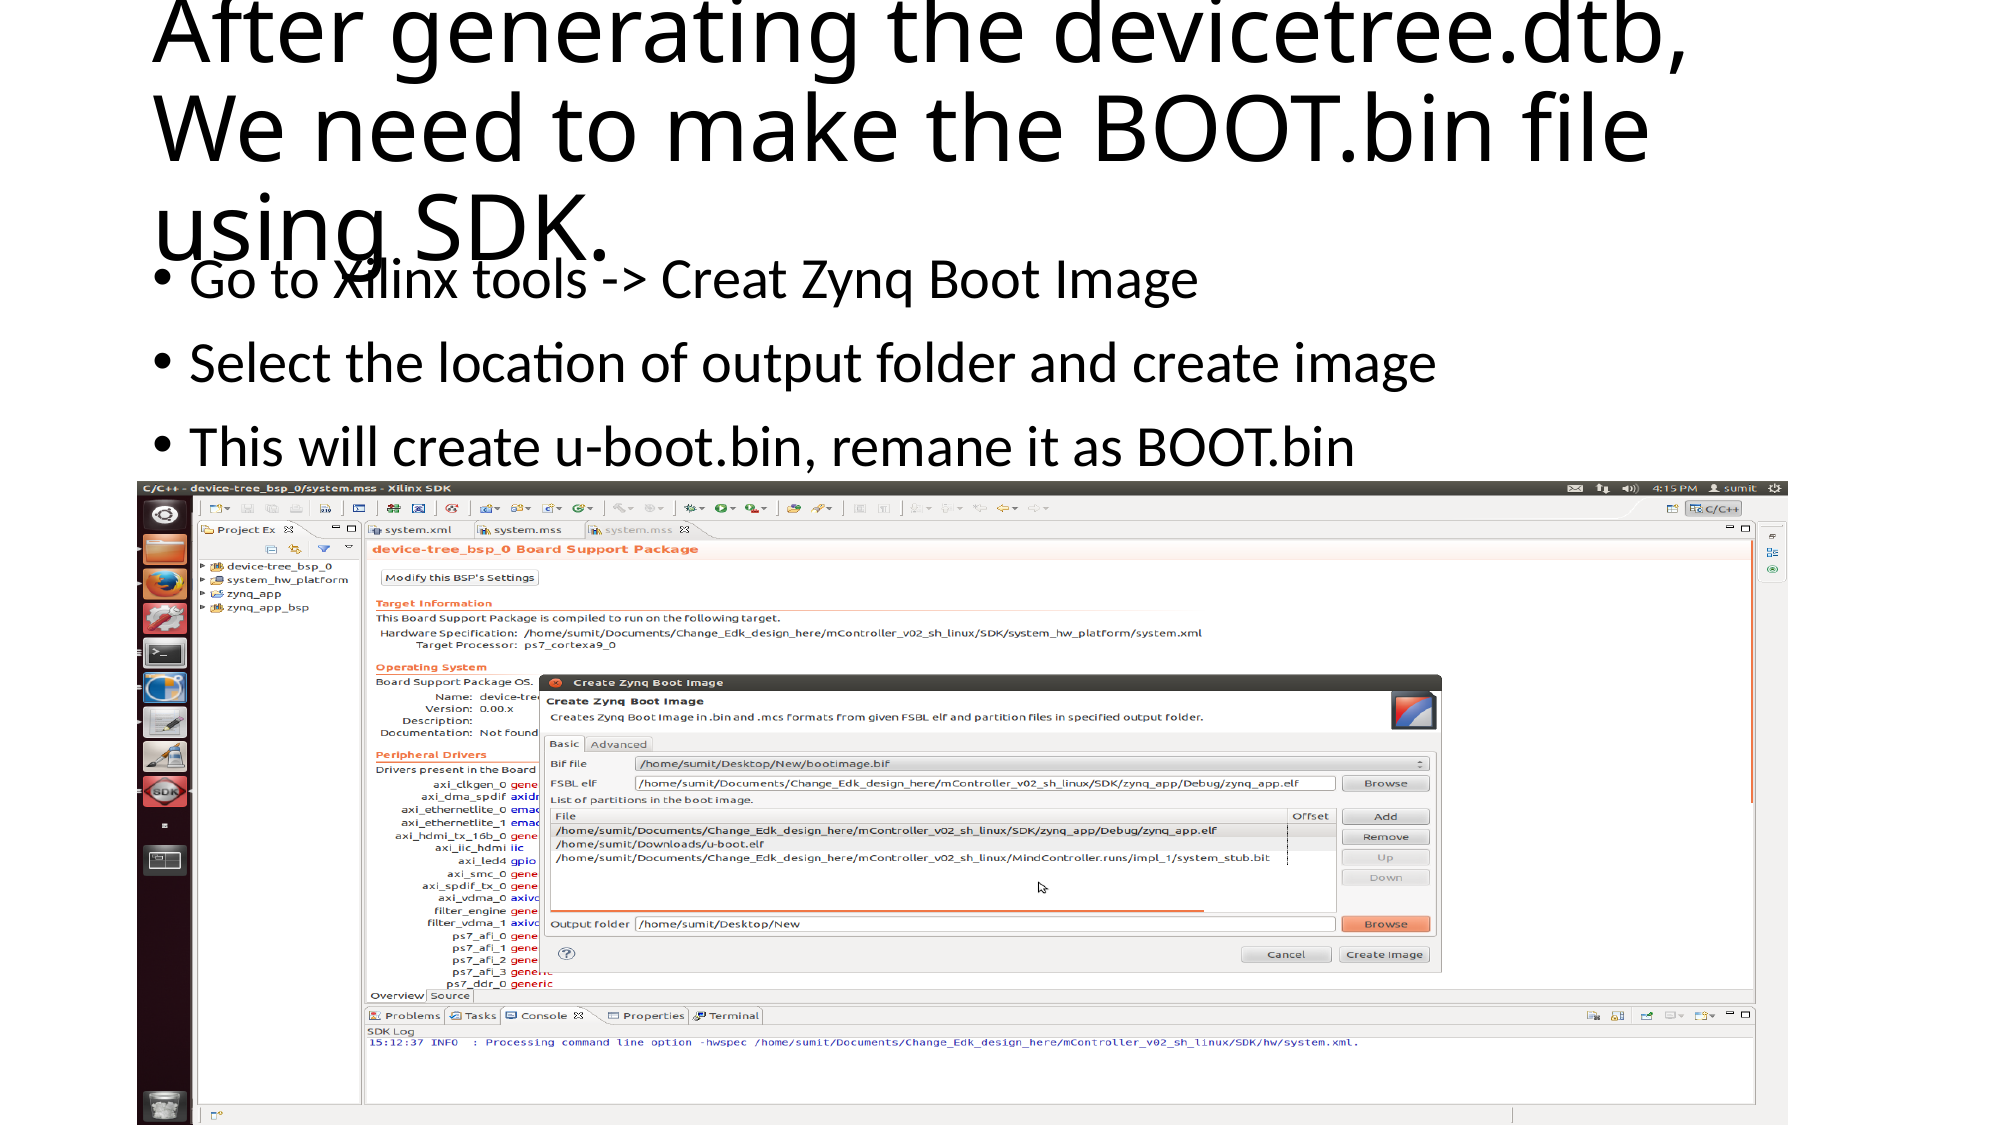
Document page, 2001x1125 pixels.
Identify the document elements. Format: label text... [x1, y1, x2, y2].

title After generating the devicetree.dtb, We need to make the BOOT.bin file using SDK. [137, 23, 1863, 240]
picture [137, 481, 1788, 1125]
list Go to Xilinx tools -> Creat Zynq Boot Image Select the location of output folder and create image This will create u-boot.bin, remane it as BOOT.bin [137, 240, 1863, 955]
